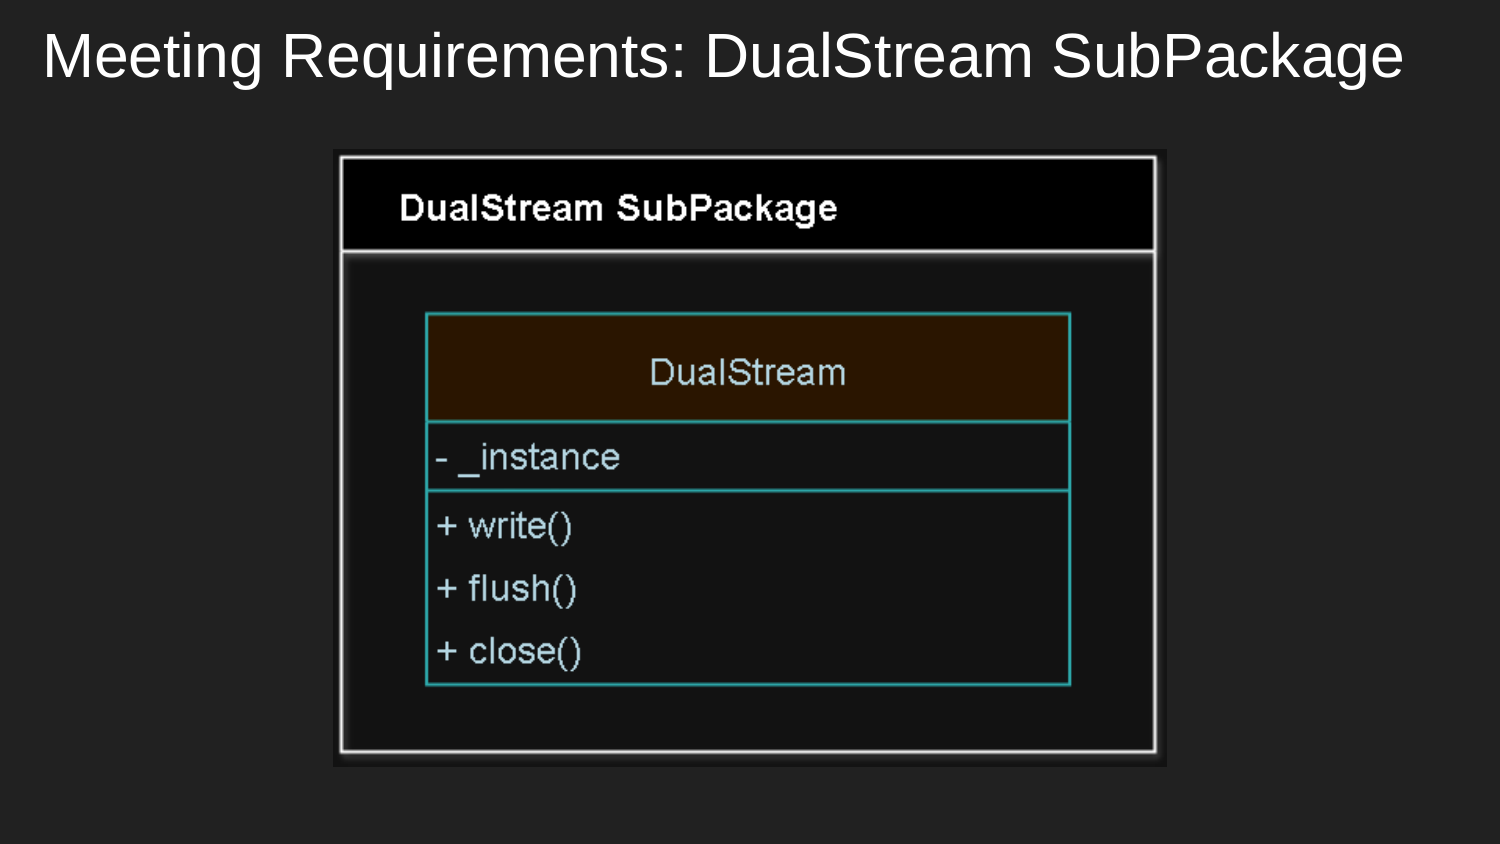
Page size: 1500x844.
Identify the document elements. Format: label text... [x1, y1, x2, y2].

picture [333, 148, 1167, 767]
title Meeting Requirements: DualStream SubPackage [27, 0, 1473, 94]
